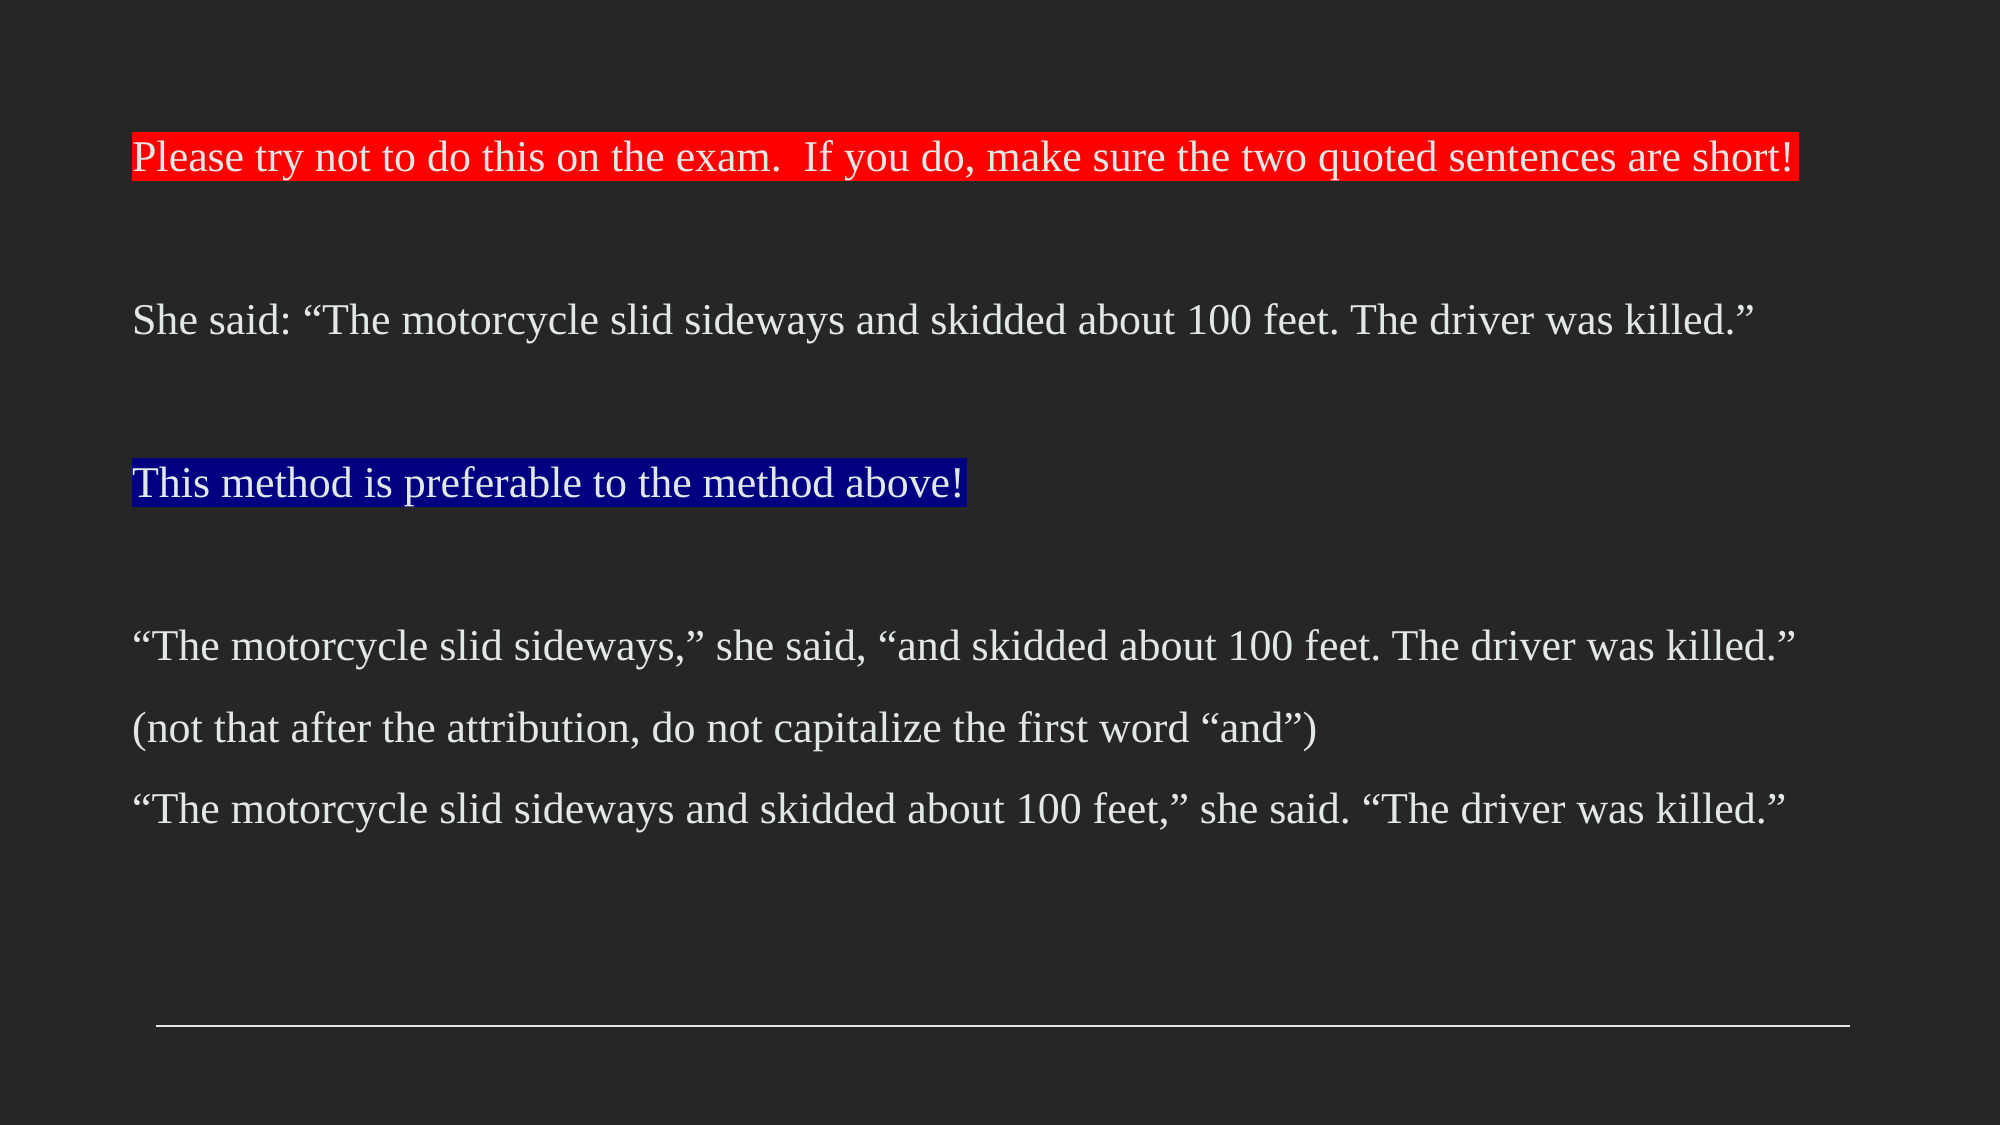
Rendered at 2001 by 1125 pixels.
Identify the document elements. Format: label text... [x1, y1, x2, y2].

list Please try not to do this on the exam. If you do, make sure the two quoted sentences are short! She said: “The motorcycle slid sideways and skidded about 100 feet. The driver was killed.” This method is preferable to the method above! “The motorcycle slid sideways,” she said, “and skidded about 100 feet. The driver was killed.” (not that after the attribution, do not capitalize the first word “and”) “The motorcycle slid sideways and skidded about 100 feet,” she said. “The driver was killed.” [117, 109, 1883, 979]
